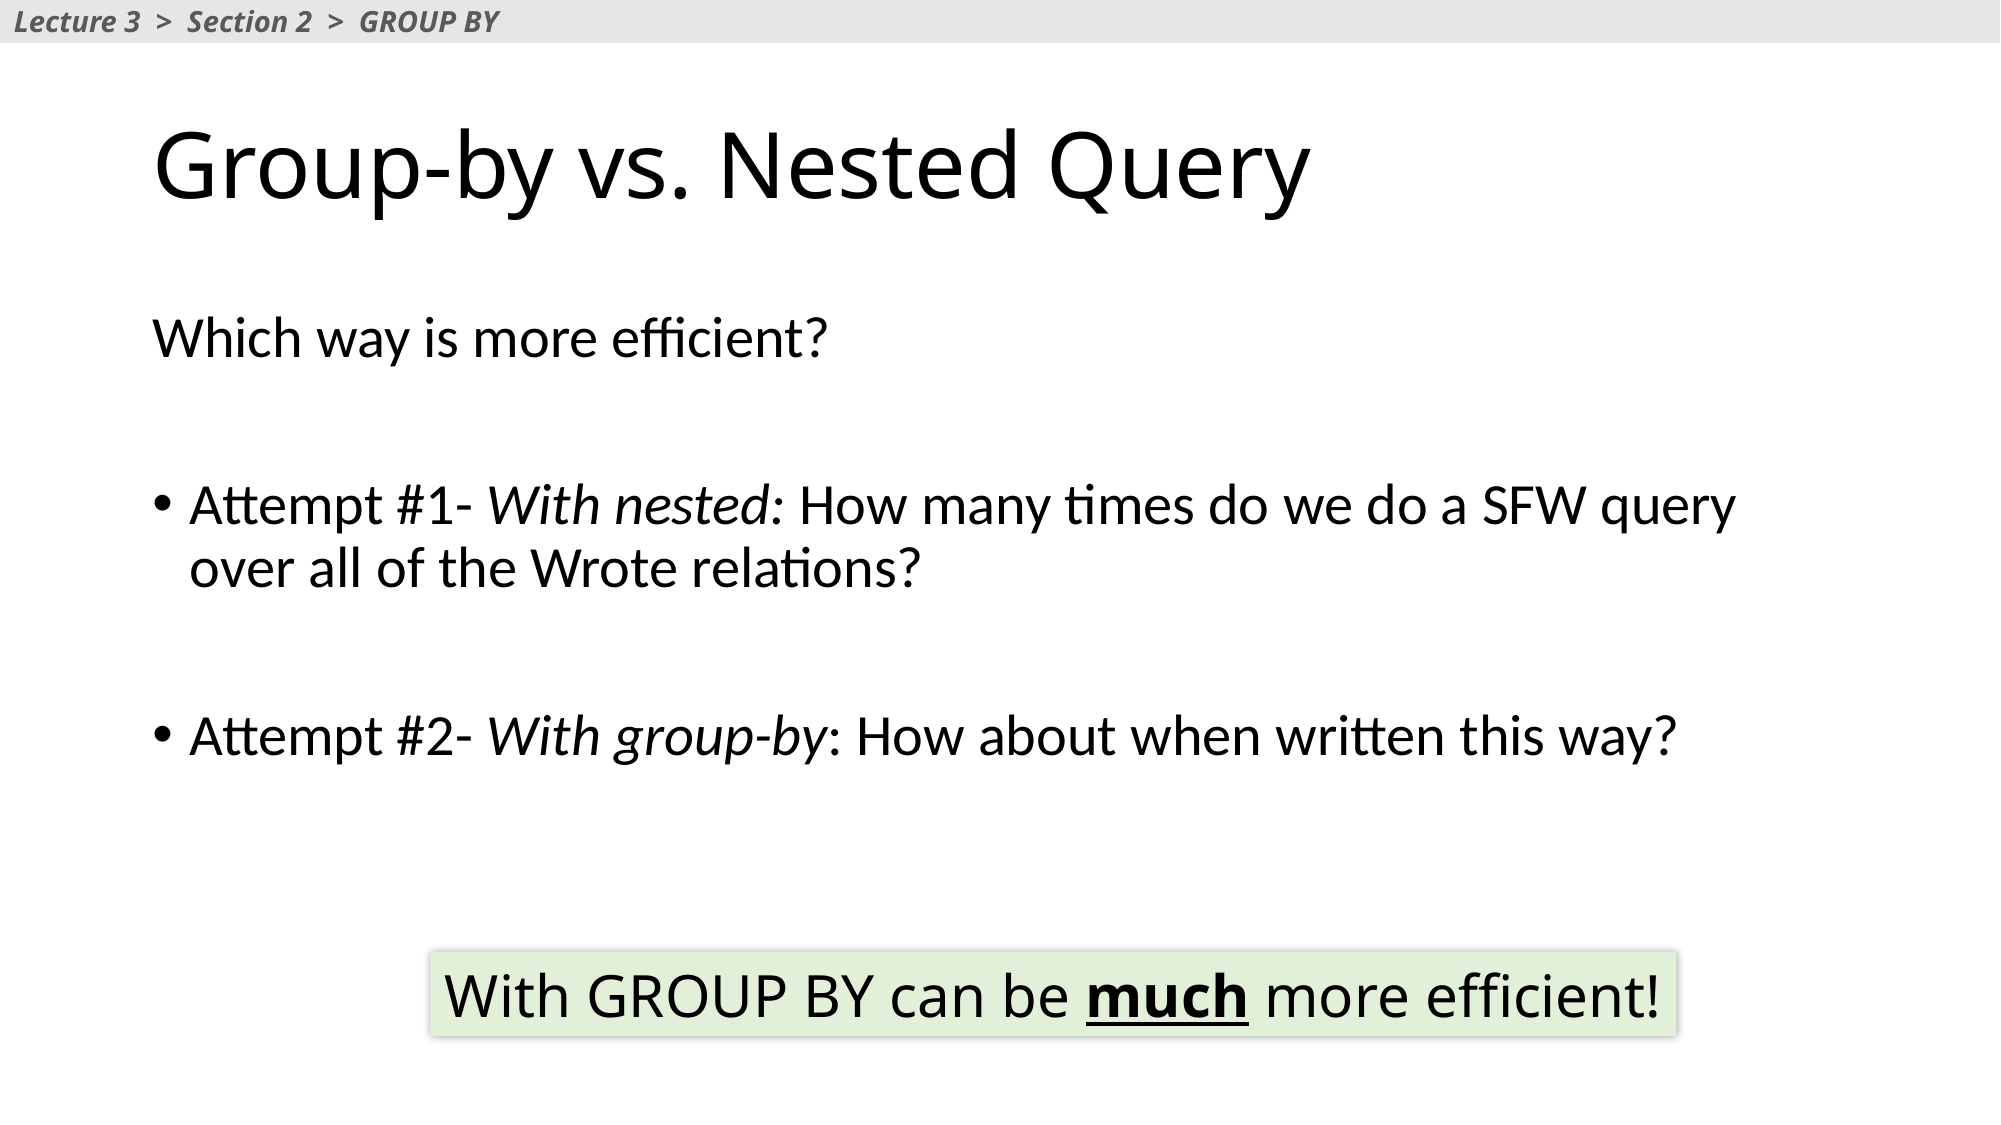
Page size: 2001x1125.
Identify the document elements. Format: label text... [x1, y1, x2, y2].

text_box With GROUP BY can be much more efficient! [430, 951, 1677, 1037]
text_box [0, 0, 2000, 47]
title Group-by vs. Nested Query [137, 59, 1863, 278]
list Which way is more efficient? Attempt #1- With nested: How many times do we do a SFW query over all of the Wrote relations? Attempt #2- With group-by: How about when written this way? [137, 299, 1863, 1014]
